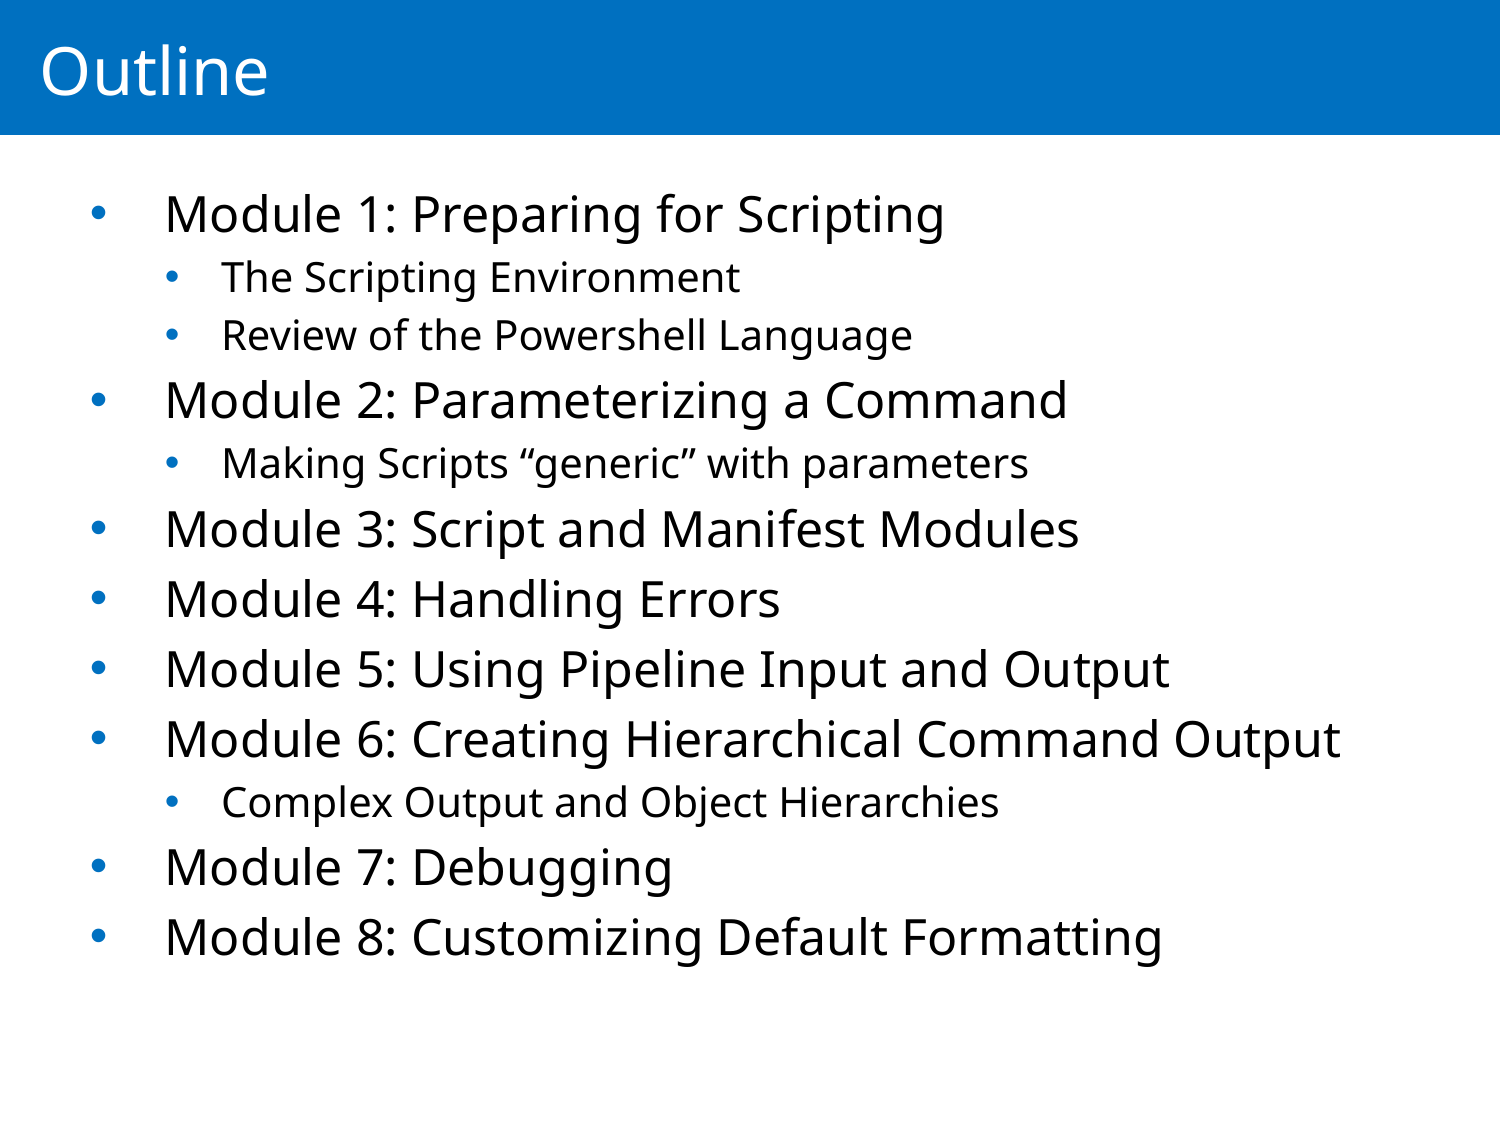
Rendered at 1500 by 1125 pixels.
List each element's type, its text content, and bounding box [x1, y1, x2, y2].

title Outline [24, 0, 1475, 136]
list Module 1: Preparing for Scripting The Scripting Environment Review of the Powershell Language Module 2: Parameterizing a Command Making Scripts “generic” with parameters Module 3: Script and Manifest Modules Module 4: Handling Errors Module 5: Using Pipeline Input and Output Module 6: Creating Hierarchical Command Output Complex Output and Object Hierarchies Module 7: Debugging Module 8: Customizing Default Formatting [75, 174, 1425, 1013]
